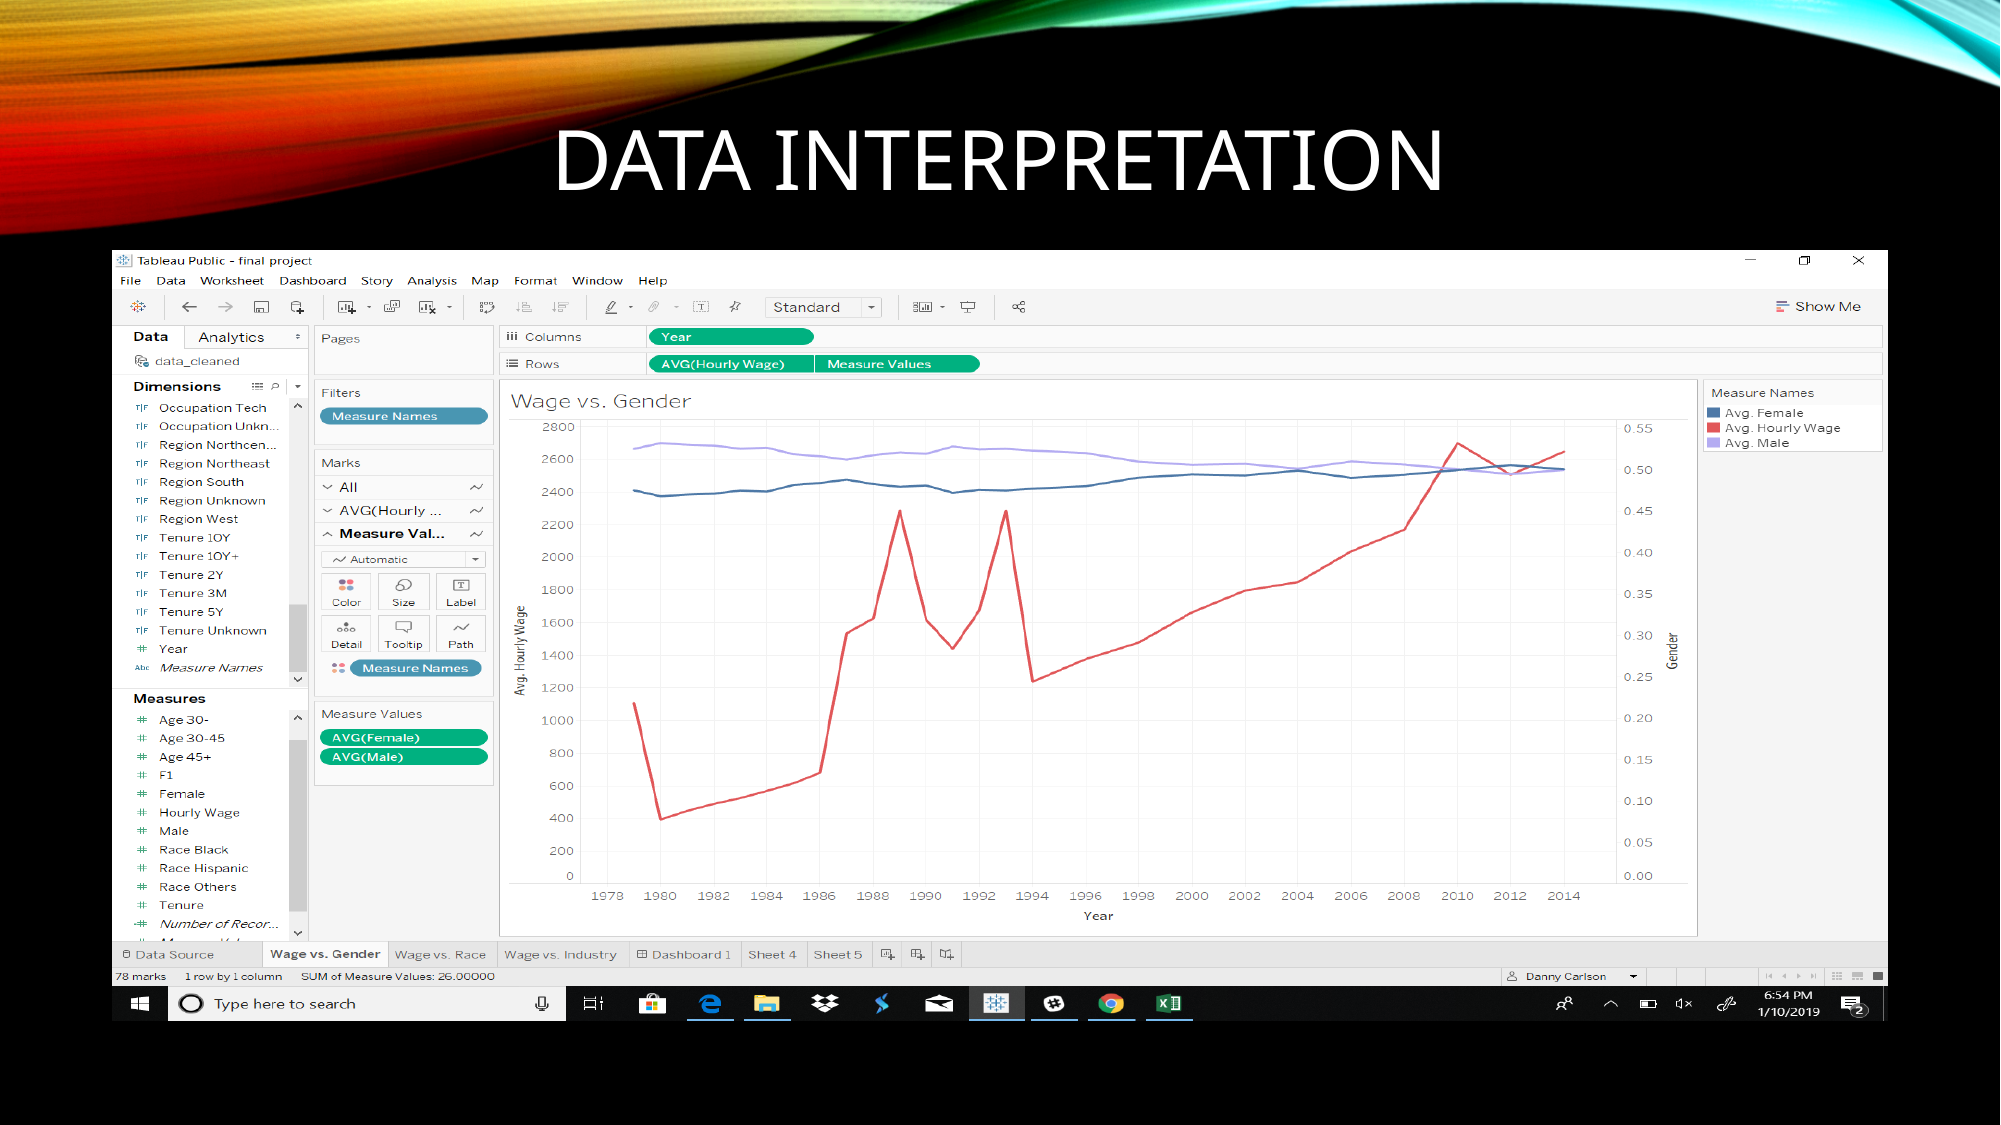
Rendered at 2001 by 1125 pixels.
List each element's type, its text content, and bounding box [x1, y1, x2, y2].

picture [0, 0, 2000, 237]
picture [112, 250, 1888, 1021]
title DATA INTERPRETATION [112, 57, 1888, 248]
